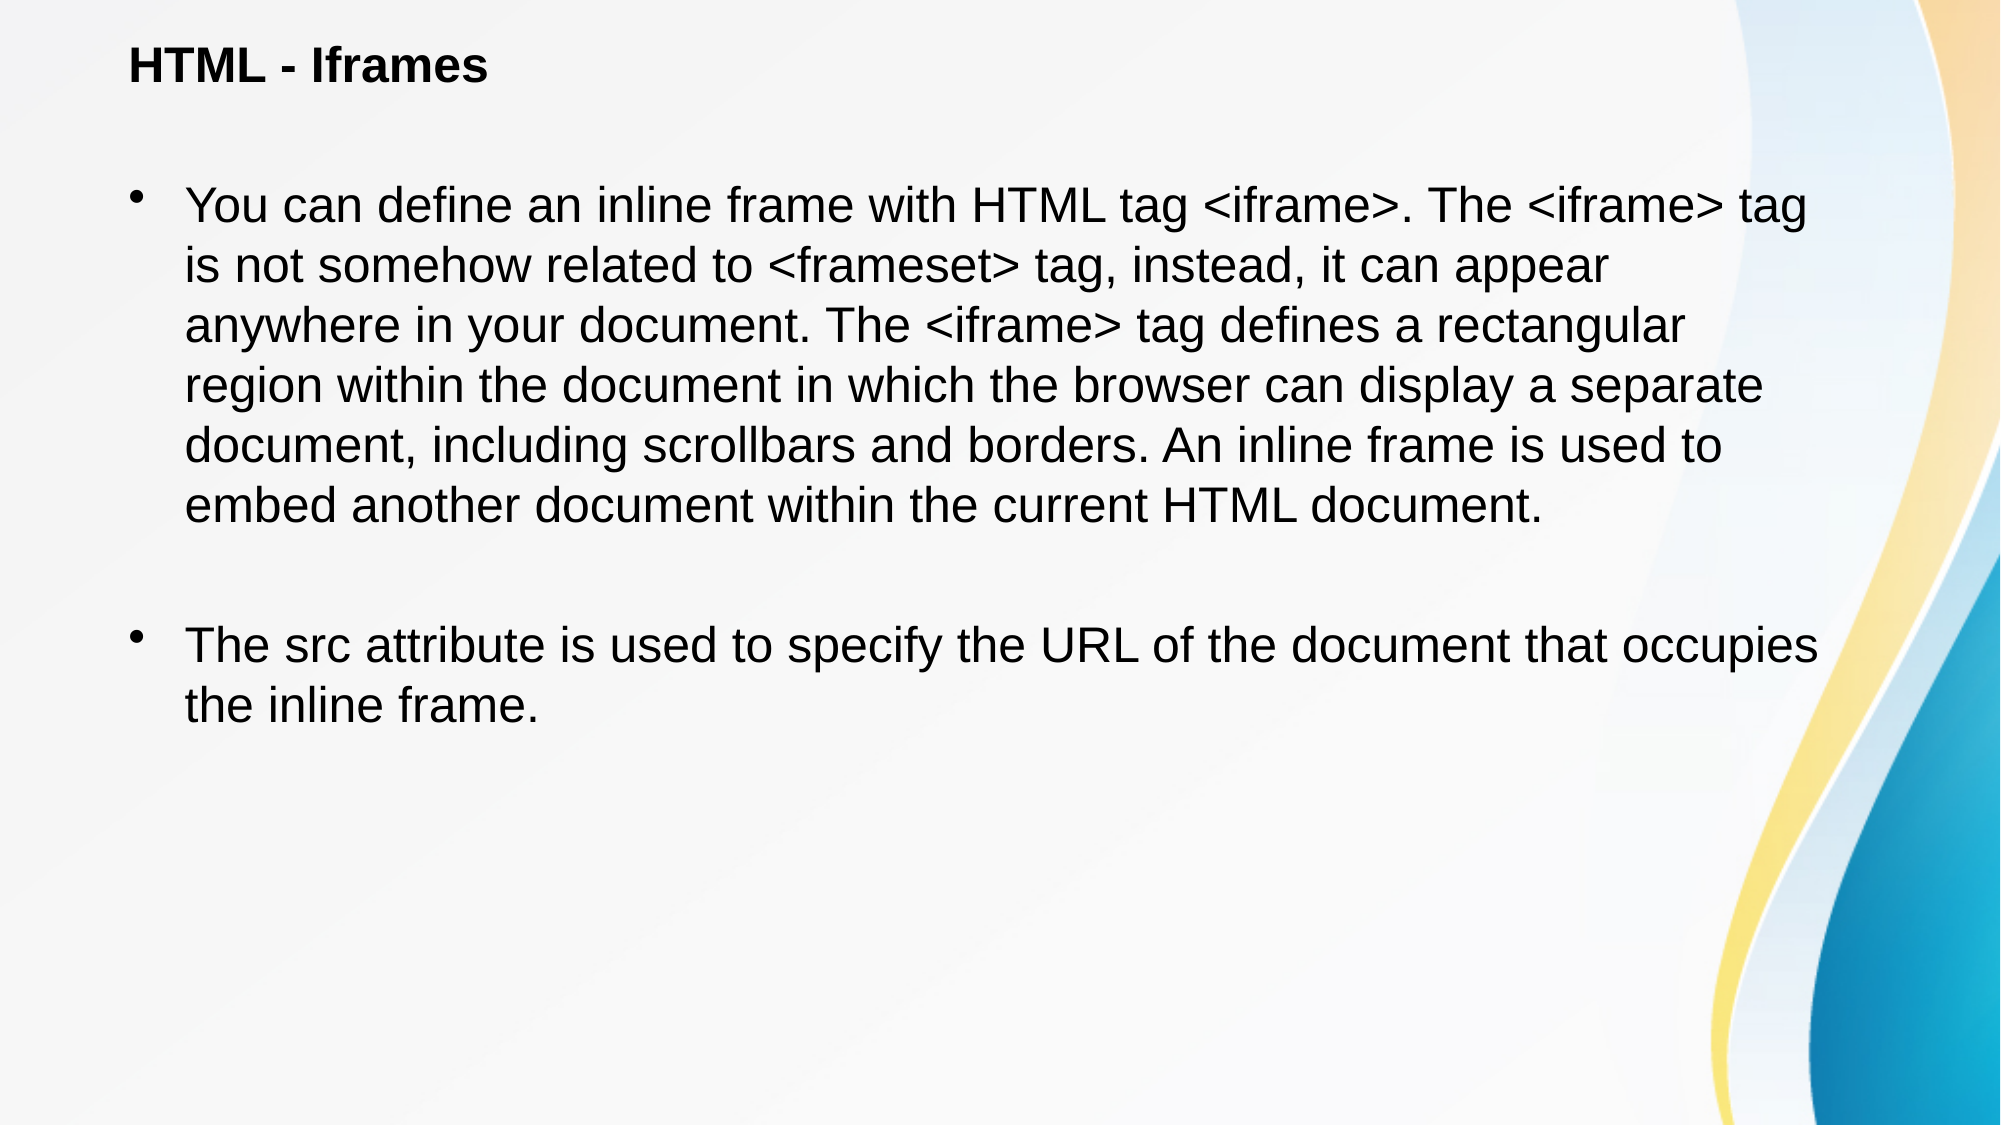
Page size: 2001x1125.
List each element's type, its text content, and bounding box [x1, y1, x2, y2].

picture [0, 0, 2001, 1125]
list HTML - Iframes You can define an inline frame with HTML tag <iframe>. The <iframe> tag is not somehow related to <frameset> tag, instead, it can appear anywhere in your document. The <iframe> tag defines a rectangular region within the document in which the browser can display a separate document, including scrollbars and borders. An inline frame is used to embed another document within the current HTML document. The src attribute is used to specify the URL of the document that occupies the inline frame. [113, 25, 1839, 1005]
